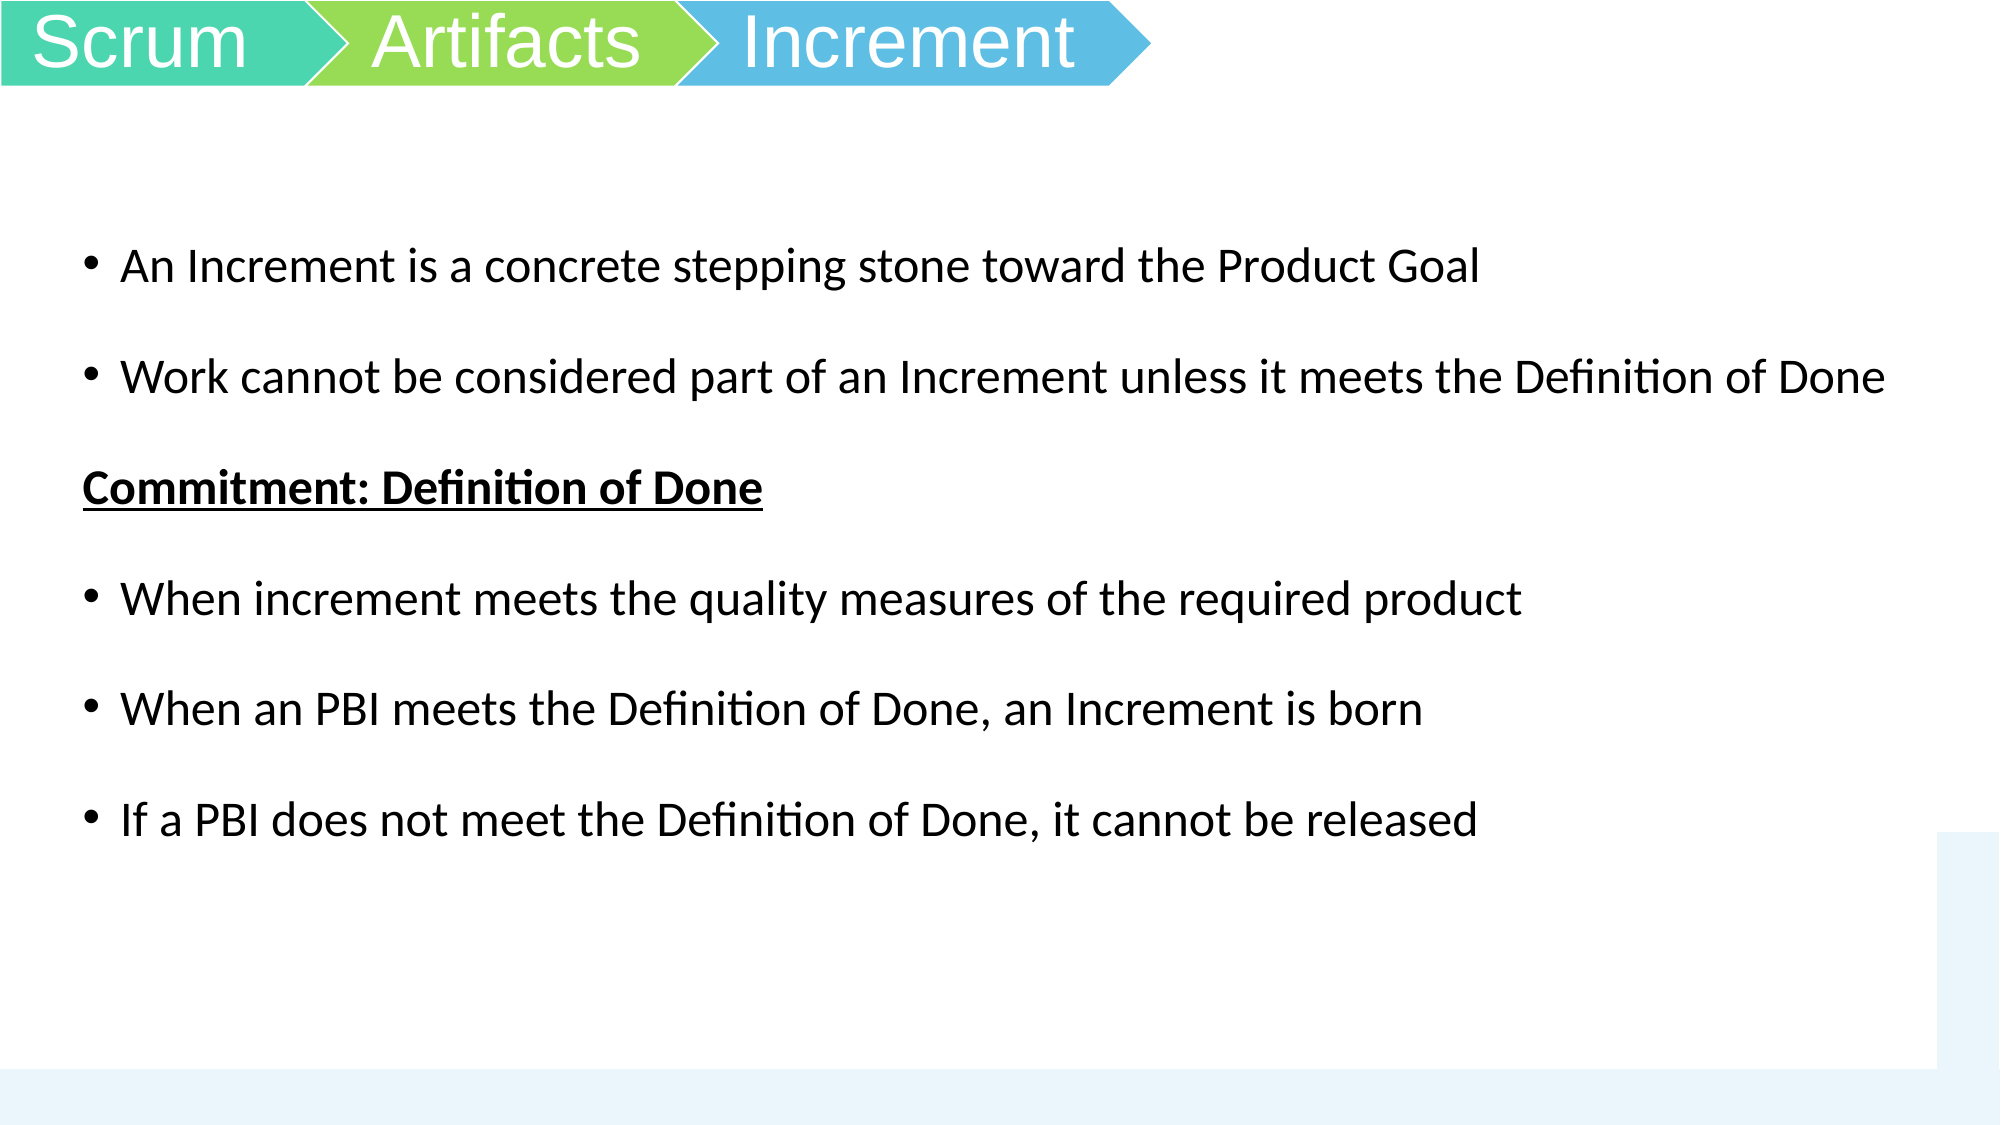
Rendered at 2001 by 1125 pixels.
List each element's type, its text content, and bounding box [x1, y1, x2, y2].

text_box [0, 0, 1154, 87]
list An Increment is a concrete stepping stone toward the Product Goal Work cannot be considered part of an Increment unless it meets the Definition of Done Commitment: Definition of Done When increment meets the quality measures of the required product When an PBI meets the Definition of Done, an Increment is born If a PBI does not meet the Definition of Done, it cannot be released [67, 195, 1912, 1003]
